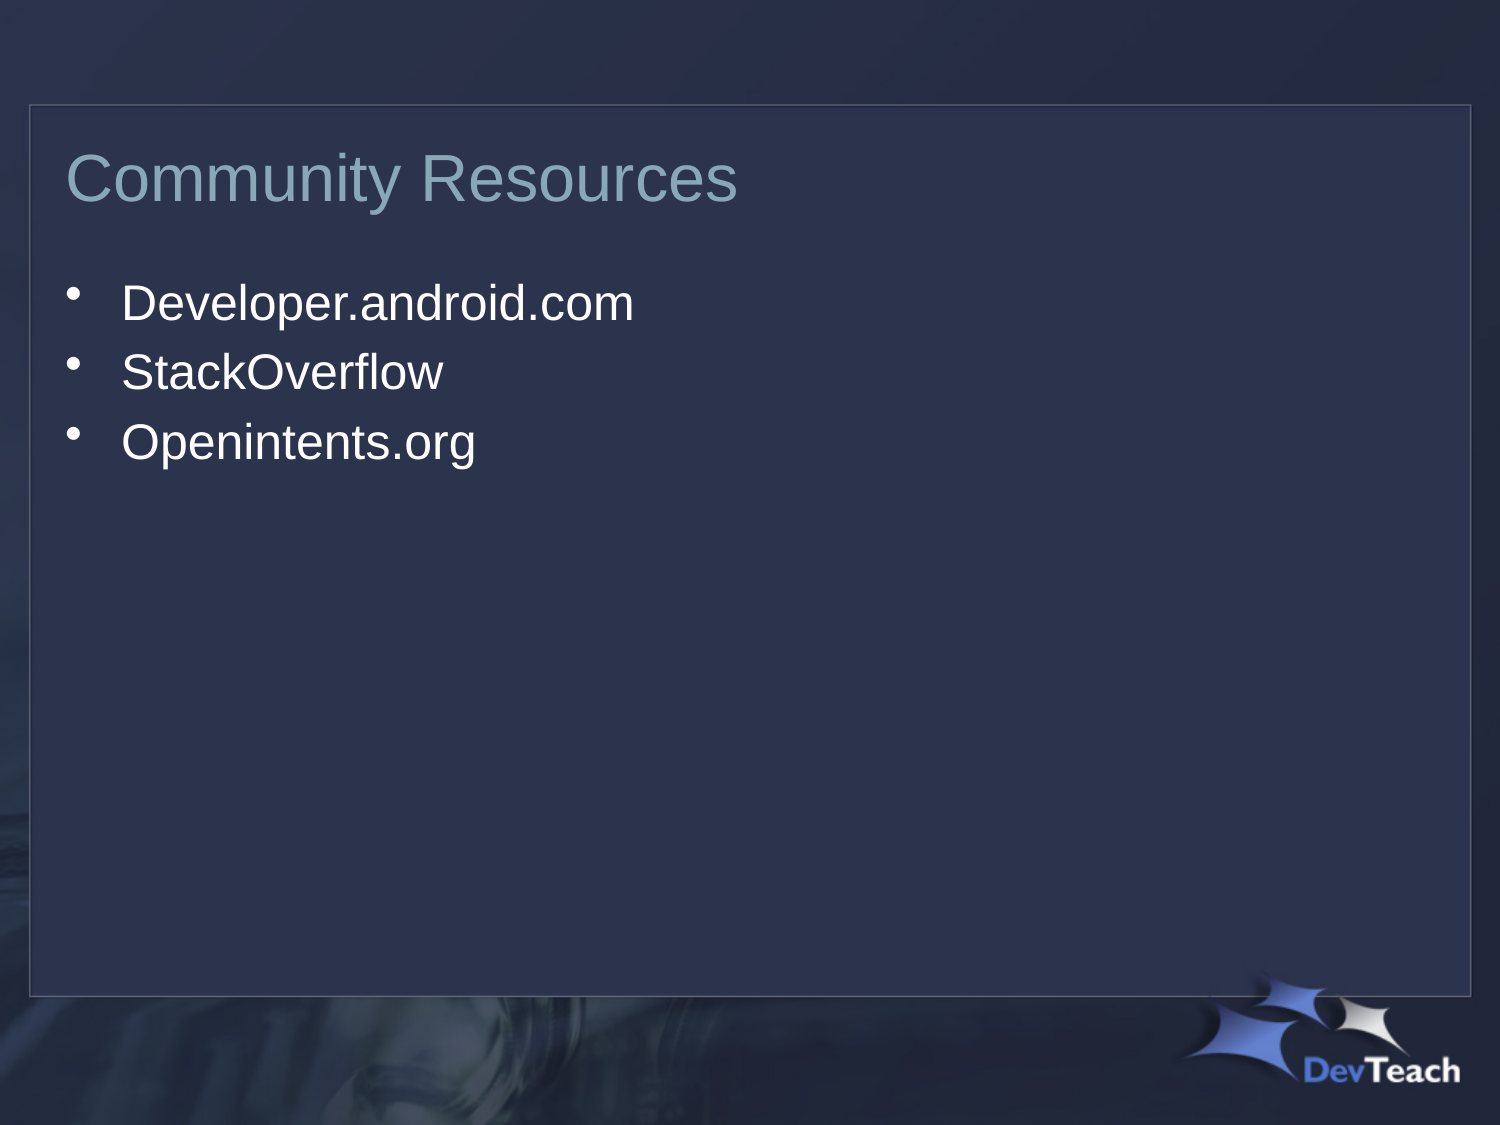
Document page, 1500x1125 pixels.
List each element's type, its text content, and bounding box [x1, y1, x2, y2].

title Community Resources [50, 137, 1325, 213]
picture [0, 0, 1500, 1125]
list Developer.android.com StackOverflow Openintents.org [50, 262, 1463, 988]
